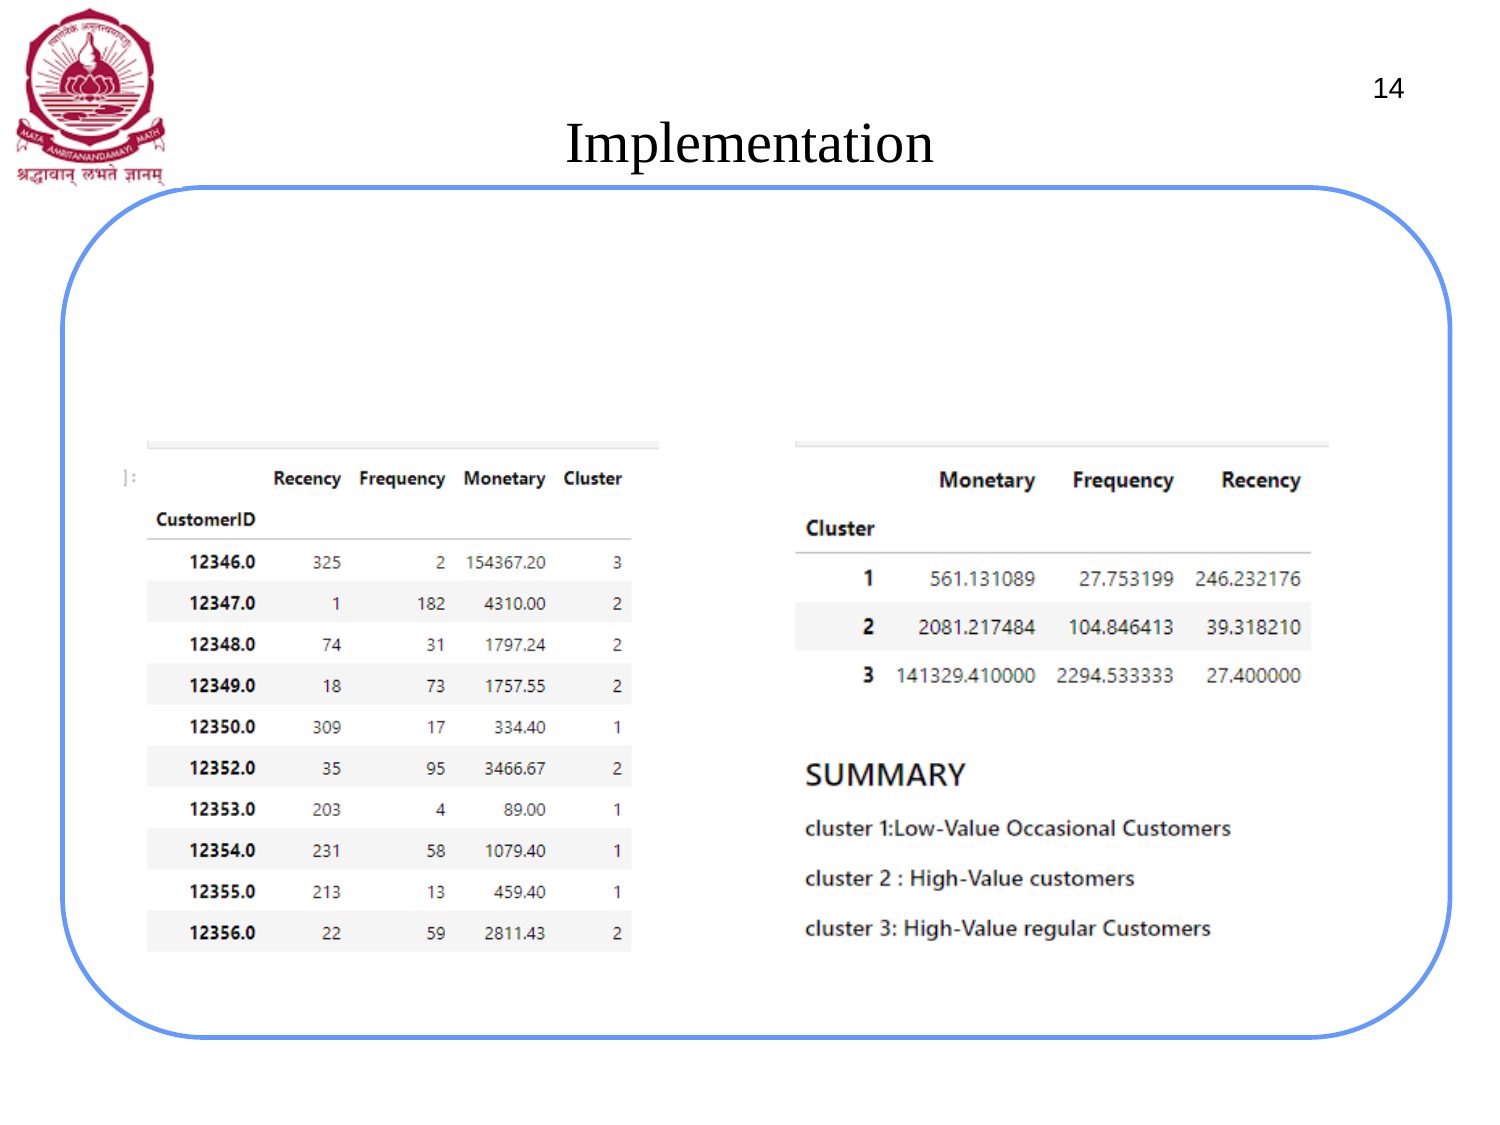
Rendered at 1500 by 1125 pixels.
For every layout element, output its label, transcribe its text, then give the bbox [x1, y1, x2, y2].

title Implementation [74, 14, 1426, 263]
picture [0, 6, 182, 188]
picture [794, 441, 1329, 962]
picture [123, 441, 659, 978]
